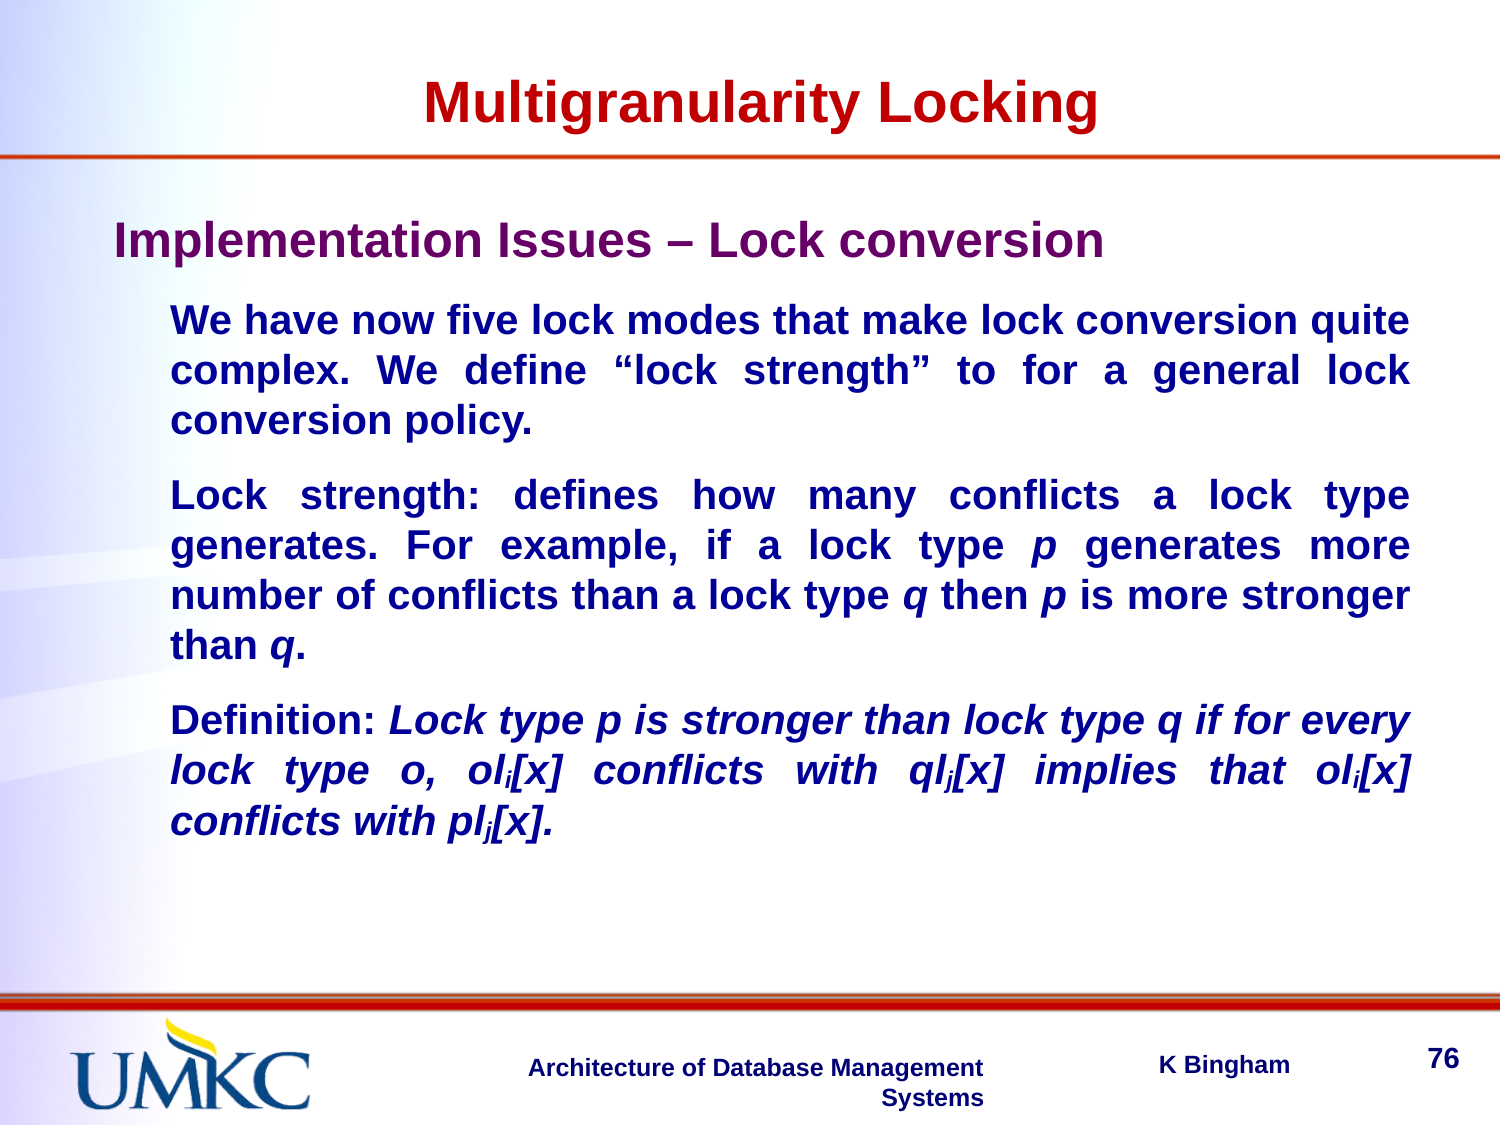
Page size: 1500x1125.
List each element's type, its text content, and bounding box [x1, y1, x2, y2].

slide_number 76 [1387, 1032, 1475, 1072]
list Implementation Issues – Lock conversion We have now five lock modes that make lock conversion quite complex. We define “lock strength” to for a general lock conversion policy. Lock strength: defines how many conflicts a lock type generates. For example, if a lock type p generates more number of conflicts than a lock type q then p is more stronger than q. Definition: Lock type p is stronger than lock type q if for every lock type o, oli[x] conflicts with qlj[x] implies that oli[x] conflicts with plj[x]. [98, 200, 1426, 928]
picture [0, 1009, 1500, 1125]
picture [0, 0, 1500, 1003]
title Multigranularity Locking [24, 24, 1500, 174]
